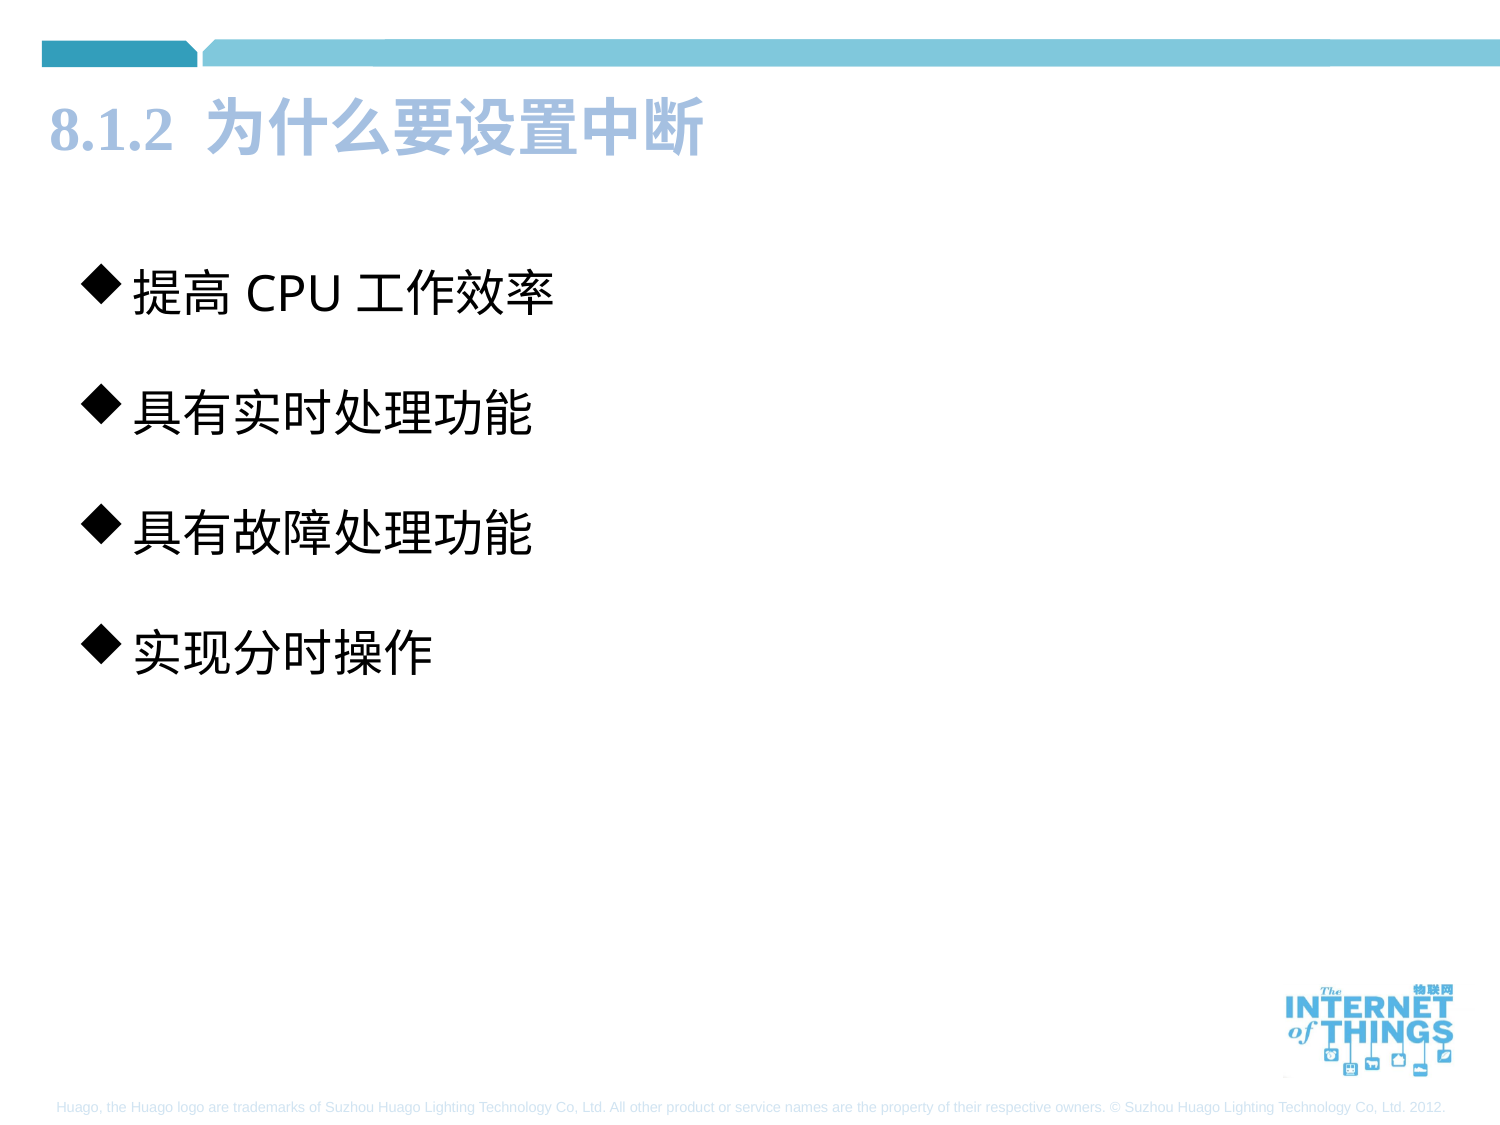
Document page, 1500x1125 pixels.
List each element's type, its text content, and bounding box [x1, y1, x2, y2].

text_box 8.1.2 为什么要设置中断 [34, 80, 1260, 171]
picture [1283, 984, 1475, 1078]
text_box 提高CPU工作效率 具有实时处理功能 具有故障处理功能 实现分时操作 [61, 253, 1393, 689]
